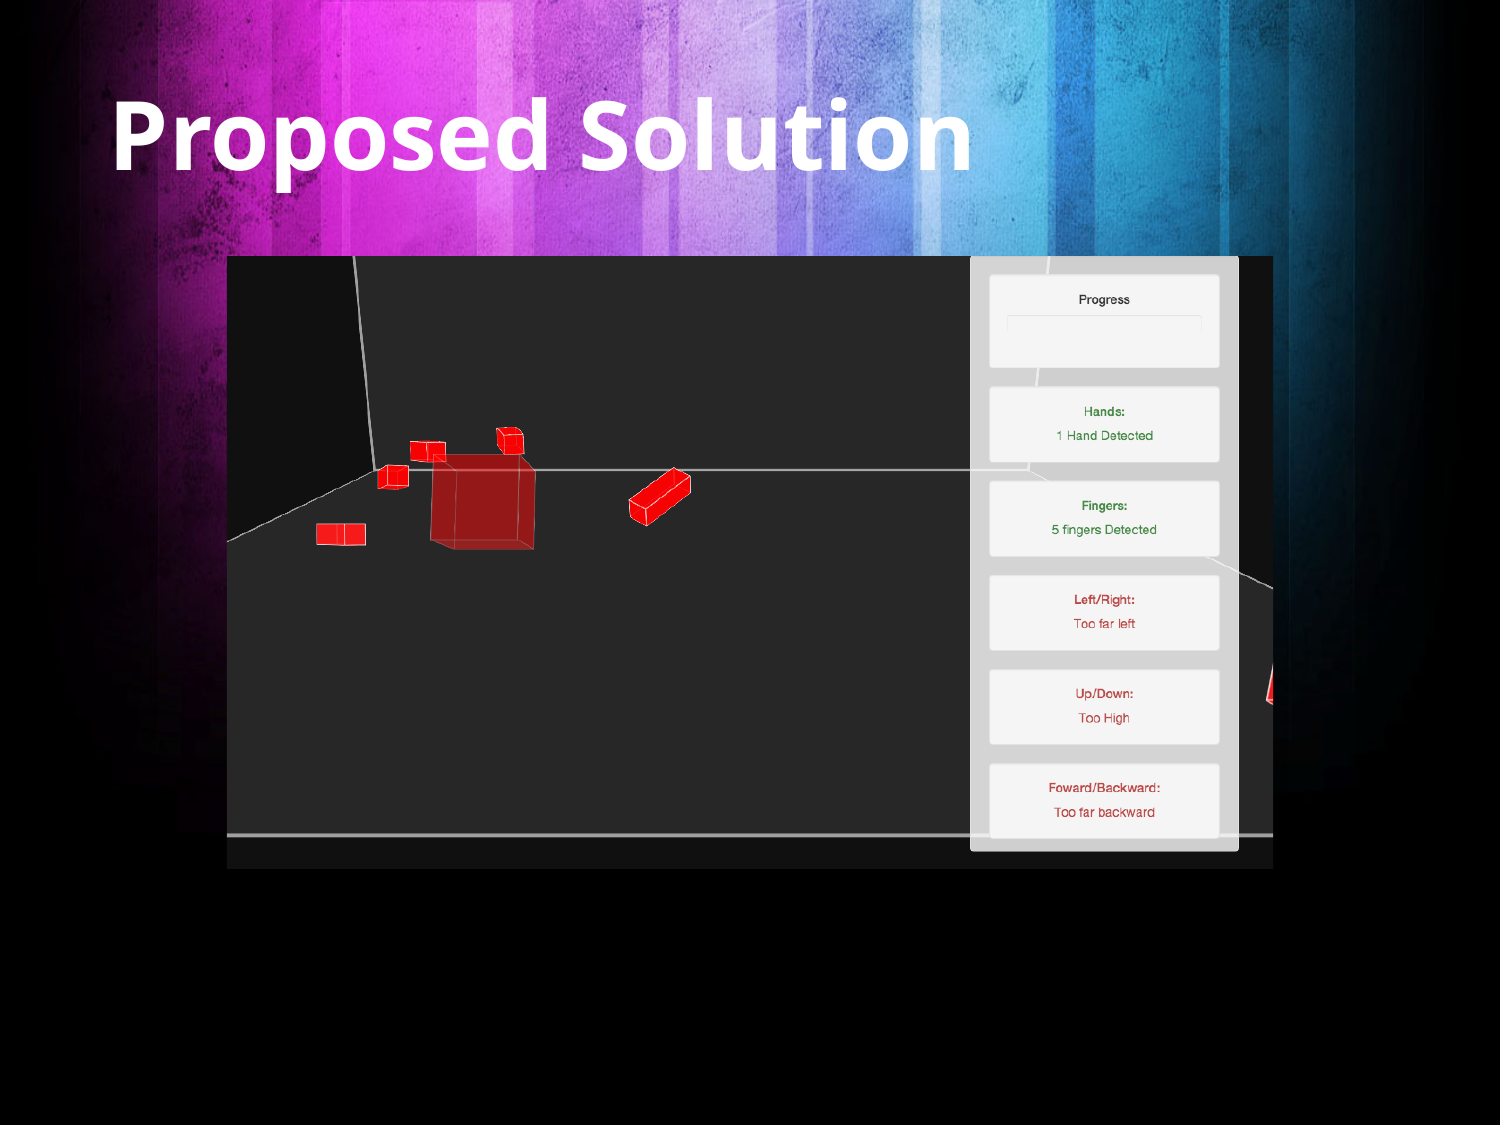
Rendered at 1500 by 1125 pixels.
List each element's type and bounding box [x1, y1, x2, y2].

picture [226, 256, 1274, 869]
text_box [0, 0, 1500, 1125]
